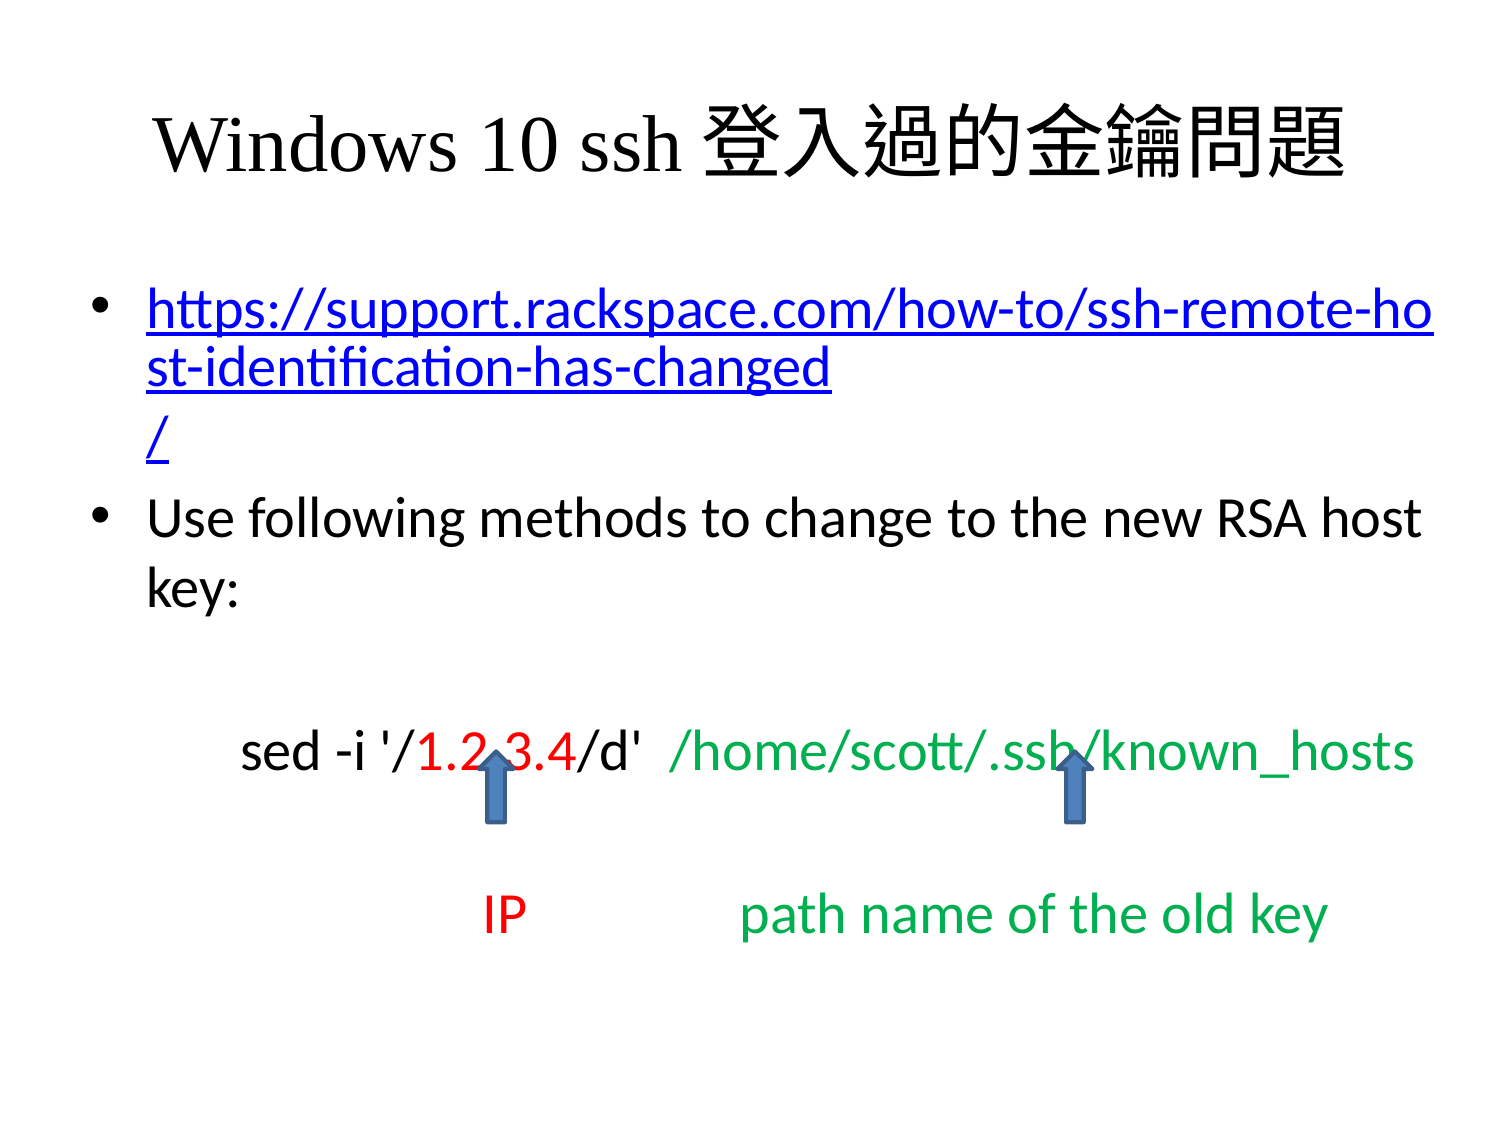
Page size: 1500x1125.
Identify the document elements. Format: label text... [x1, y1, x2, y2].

text_box [476, 749, 516, 825]
list https://support.rackspace.com/how-to/ssh-remote-host-identification-has-changed/ Use following methods to change to the new RSA host key: sed -i '/1.2.3.4/d' /home/scott/.ssh/known_hosts IP path name of the old key [75, 262, 1459, 1005]
text_box [1055, 749, 1095, 825]
title Windows 10 ssh登入過的金鑰問題 [75, 45, 1425, 233]
